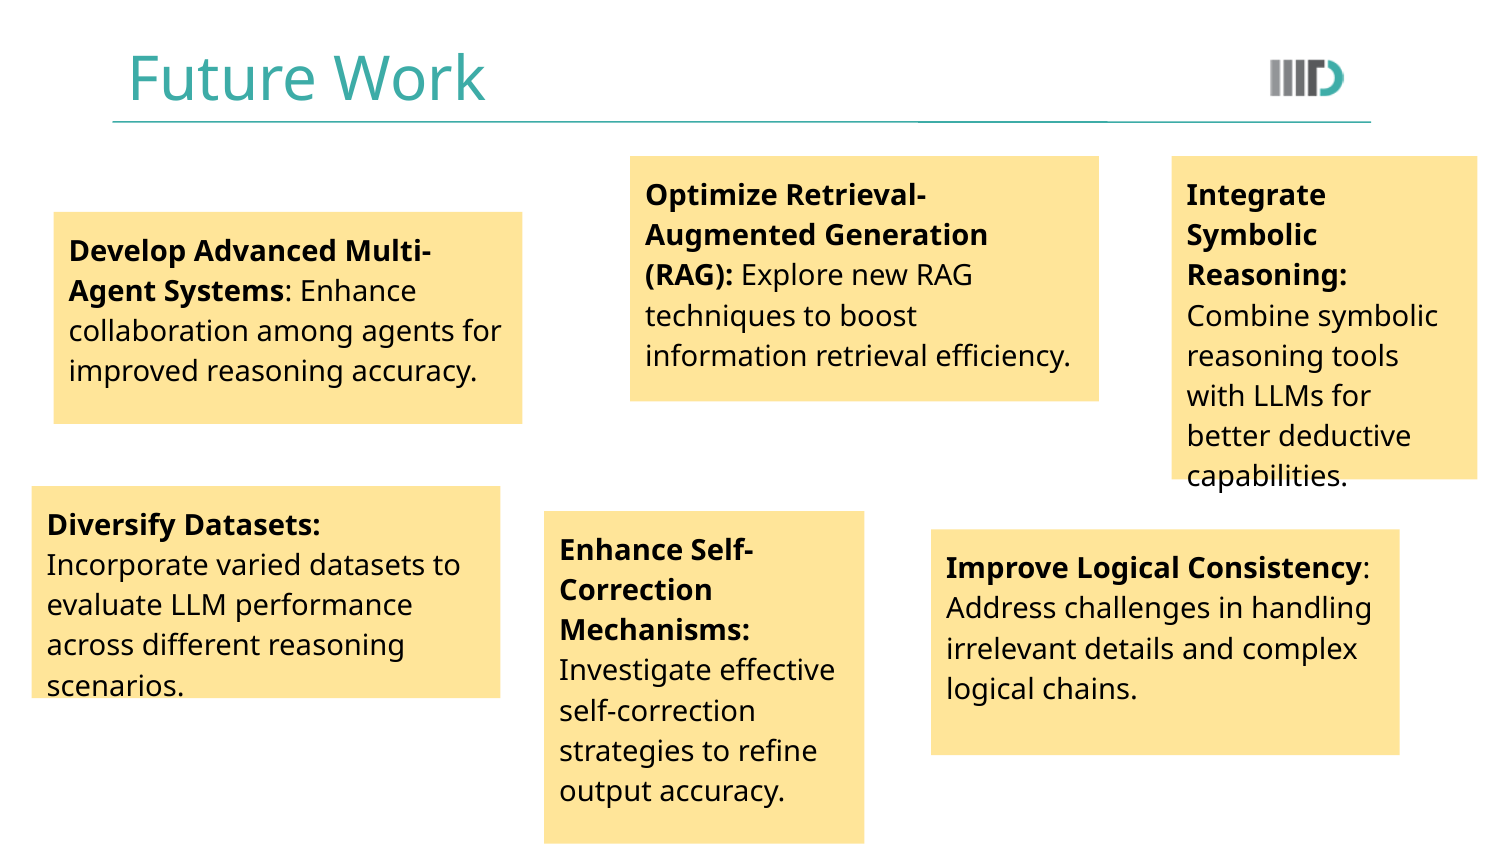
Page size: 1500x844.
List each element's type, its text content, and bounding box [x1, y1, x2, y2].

title Future Work [112, 39, 1236, 122]
picture [1256, 50, 1355, 106]
text_box Enhance Self-Correction Mechanisms: Investigate effective self-correction strategies to refine output accuracy. [544, 511, 865, 844]
text_box Optimize Retrieval-Augmented Generation (RAG): Explore new RAG techniques to boost information retrieval efficiency. [630, 156, 1099, 402]
text_box Improve Logical Consistency: Address challenges in handling irrelevant details and complex logical chains. [931, 529, 1400, 756]
text_box Diversify Datasets: Incorporate varied datasets to evaluate LLM performance across different reasoning scenarios. [31, 486, 501, 699]
text_box Develop Advanced Multi-Agent Systems: Enhance collaboration among agents for improved reasoning accuracy. [53, 211, 523, 424]
text_box Integrate Symbolic Reasoning: Combine symbolic reasoning tools with LLMs for better deductive capabilities. [1171, 156, 1478, 480]
